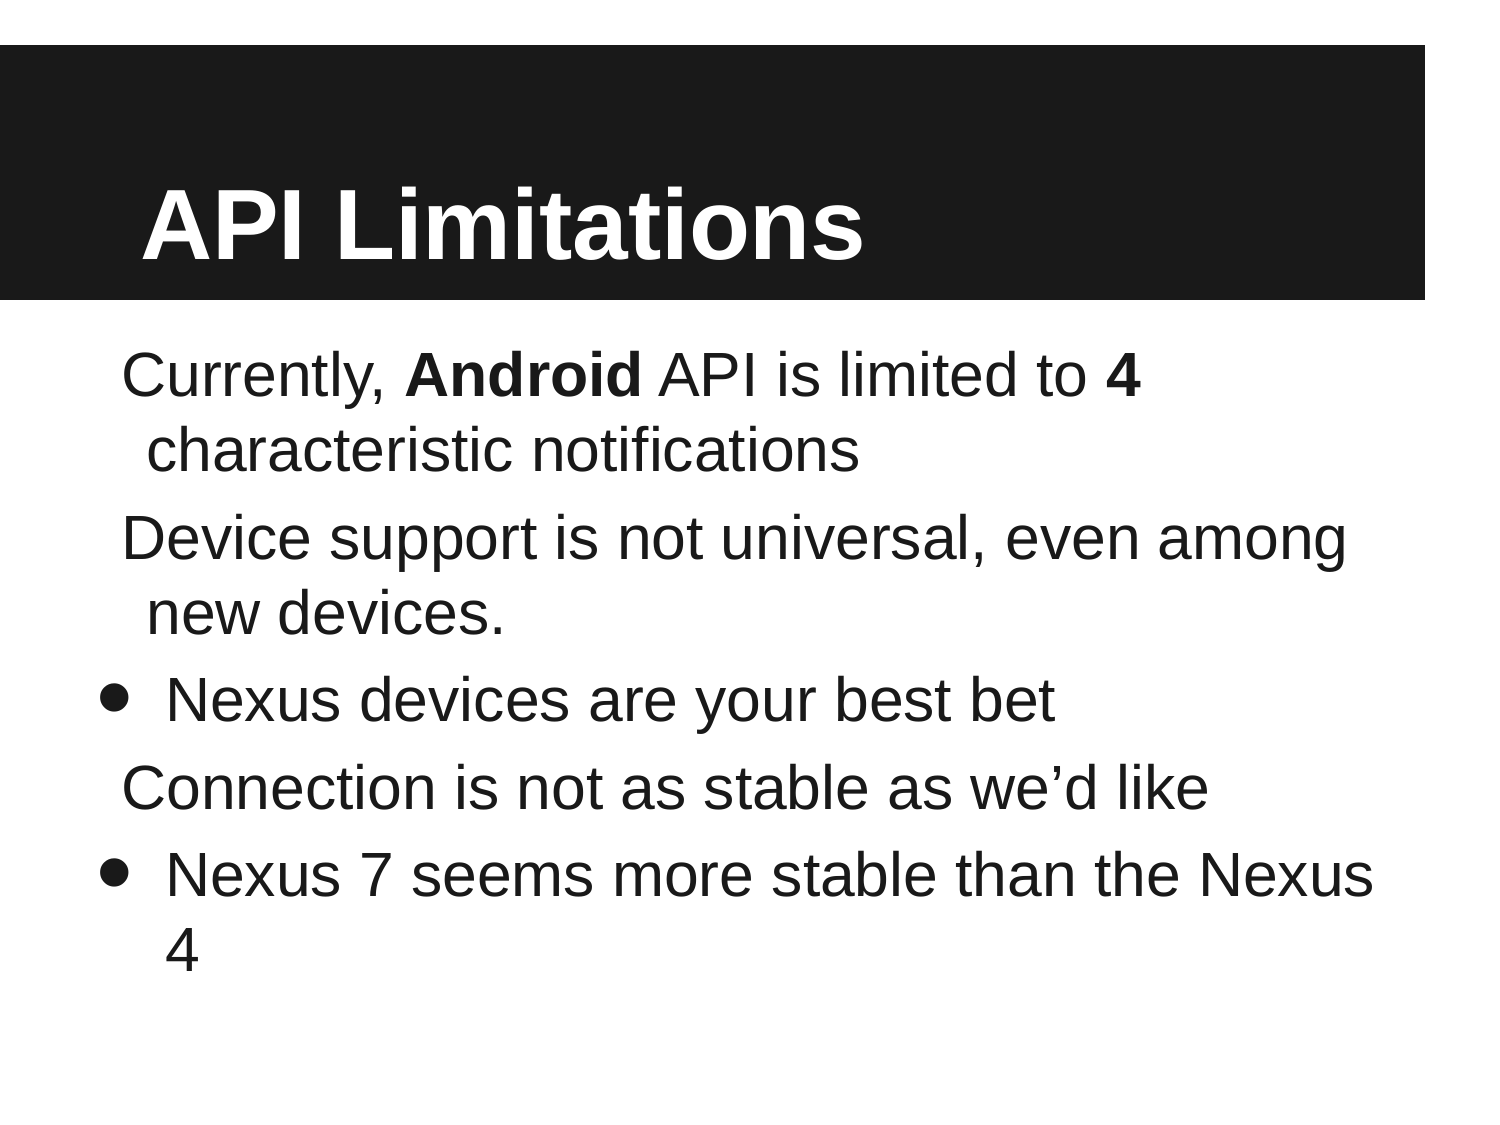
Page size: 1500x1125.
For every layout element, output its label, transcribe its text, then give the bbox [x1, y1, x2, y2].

title API Limitations [75, 45, 1425, 295]
list Currently, Android API is limited to 4 characteristic notifications Device support is not universal, even among new devices. Nexus devices are your best bet Connection is not as stable as we’d like Nexus 7 seems more stable than the Nexus 4 [75, 319, 1425, 1078]
